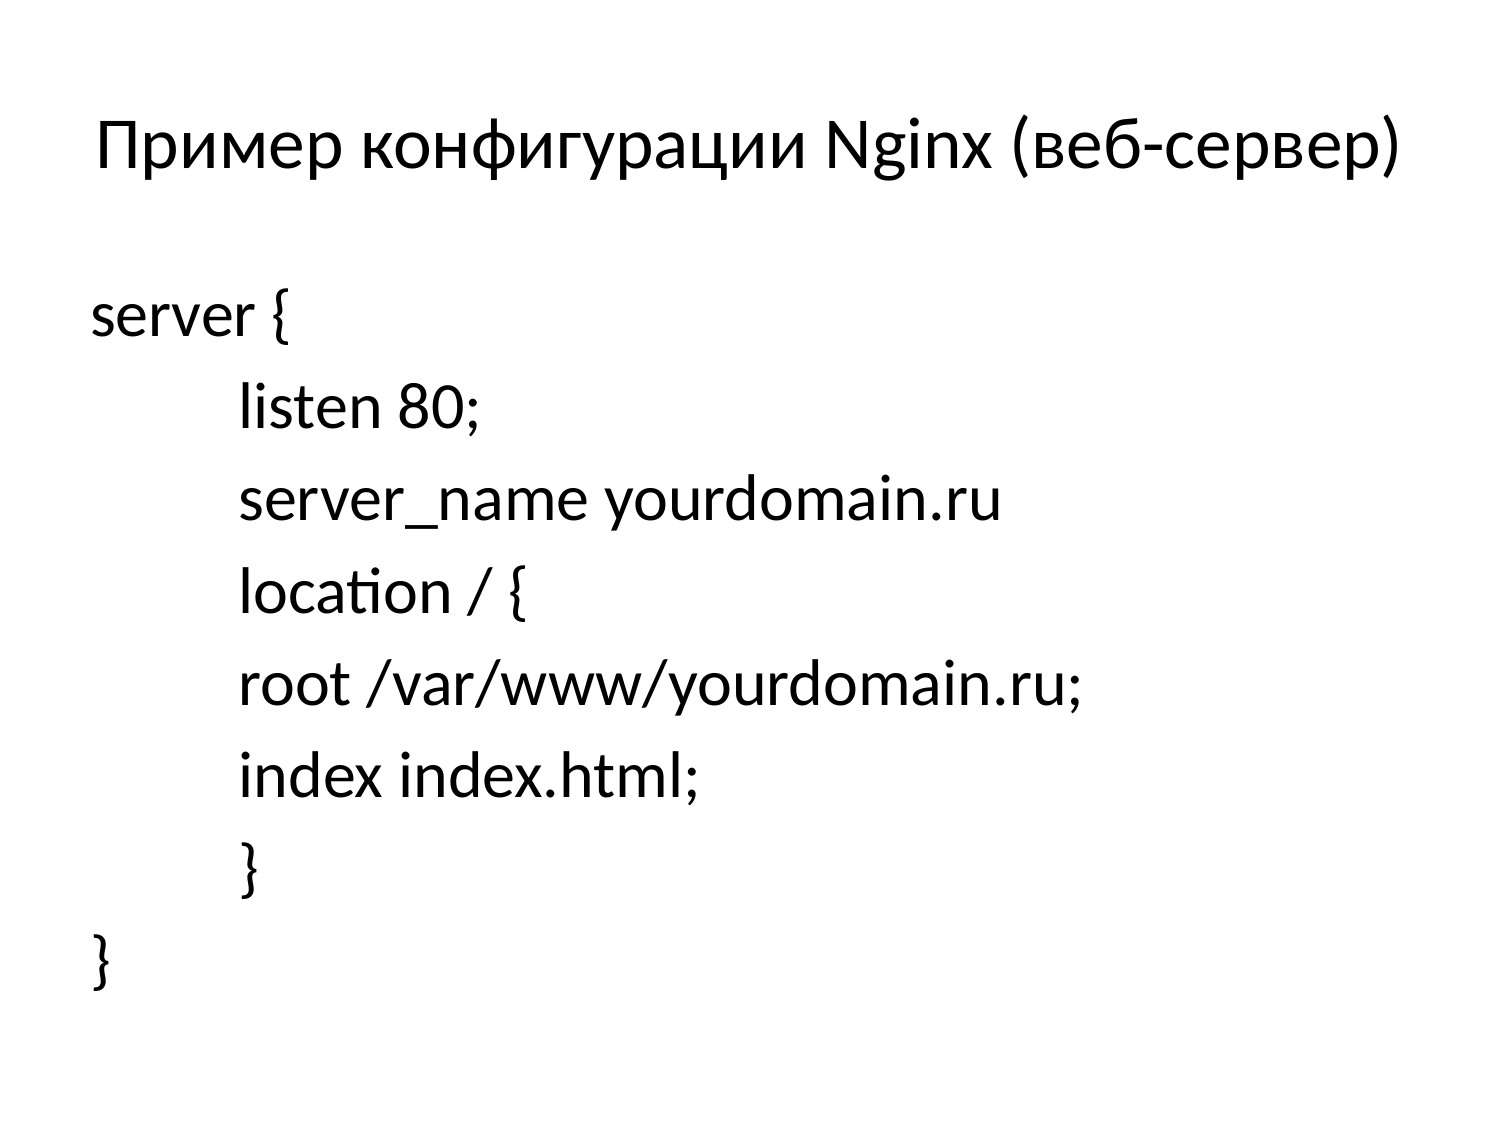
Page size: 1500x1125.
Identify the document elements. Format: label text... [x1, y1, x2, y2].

title Пример конфигурации Nginx (веб-сервер) [75, 45, 1425, 233]
list server { listen 80; server_name yourdomain.ru location / { root /var/www/yourdomain.ru; index index.html; } } [75, 262, 1425, 1005]
